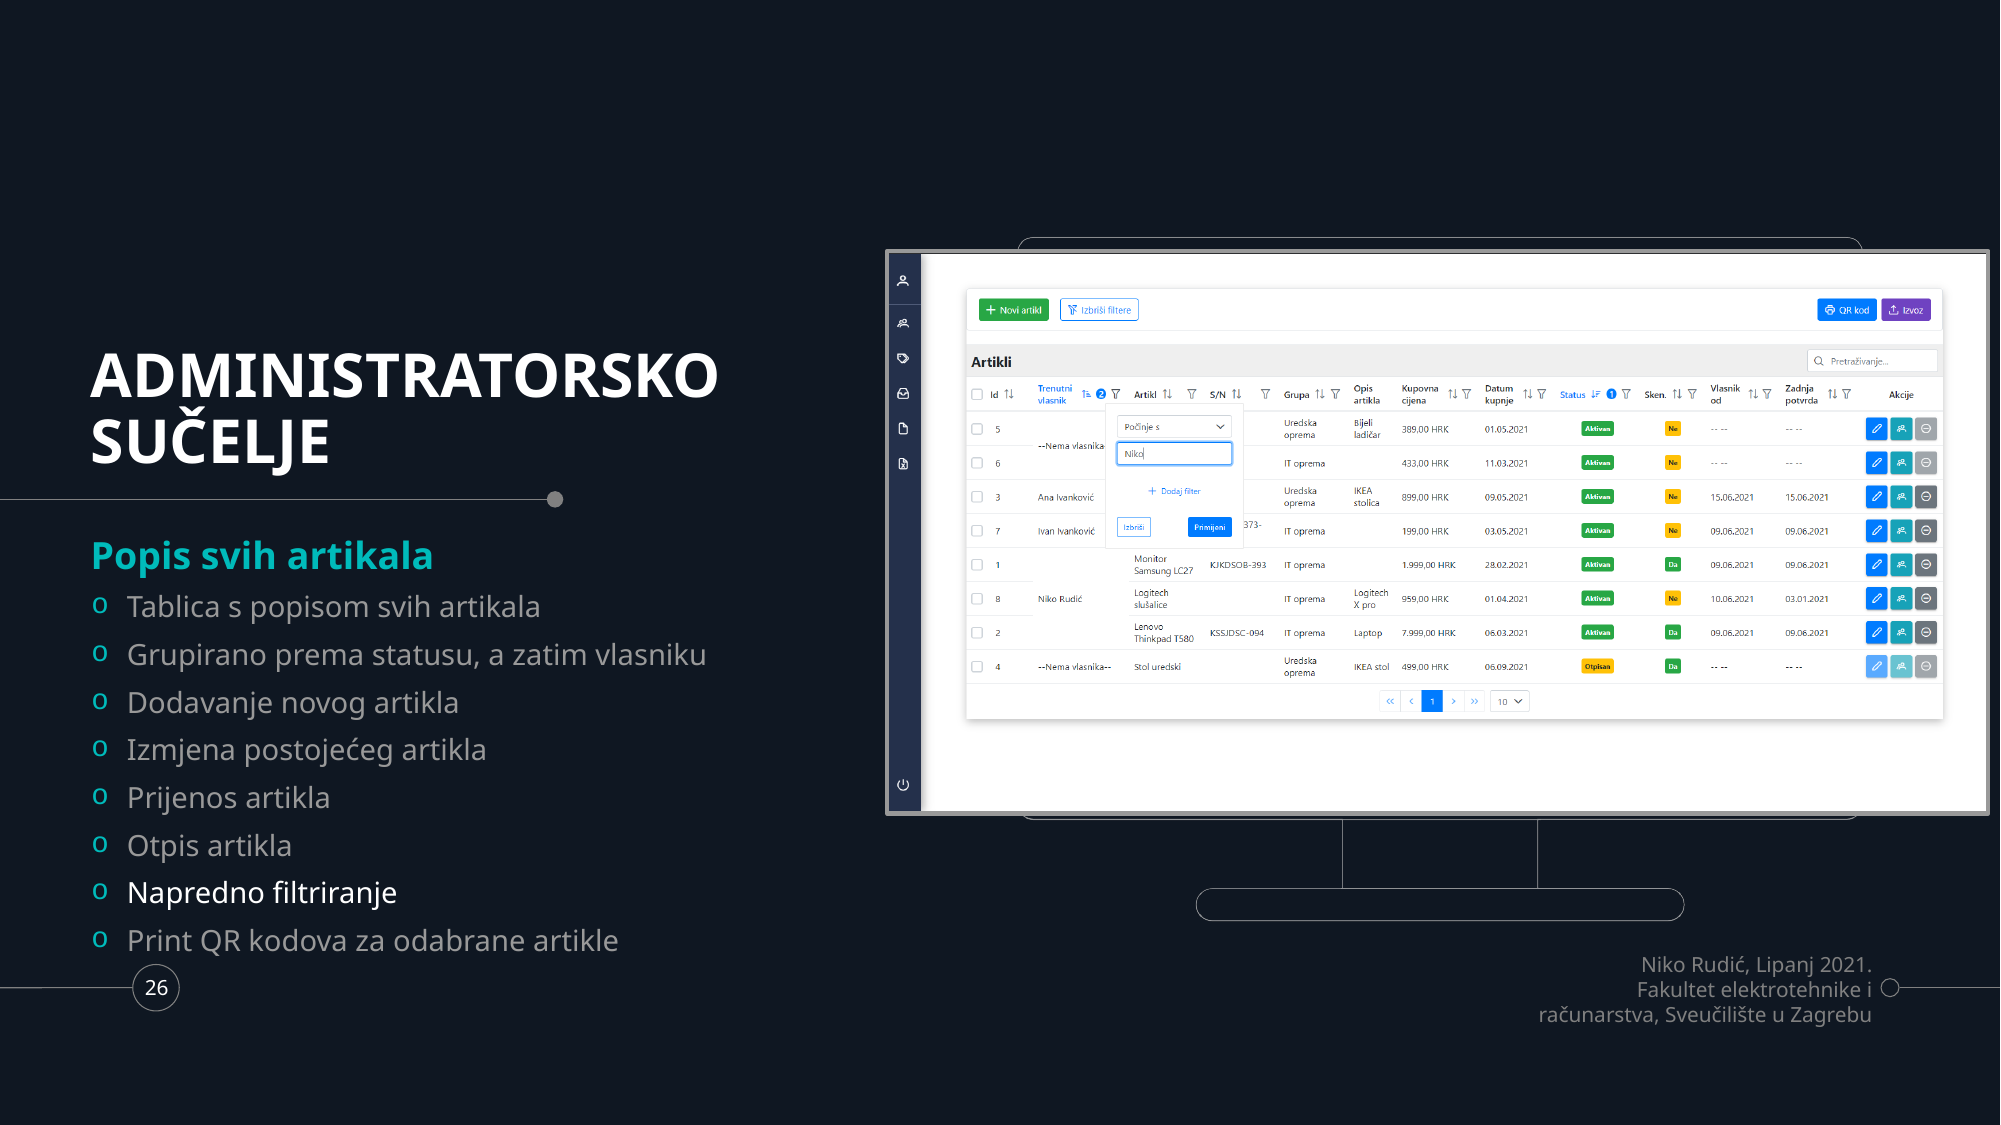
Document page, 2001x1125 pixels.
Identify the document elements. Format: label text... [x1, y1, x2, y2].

title ADMINISTRATORSKO SUČELJE [90, 344, 823, 477]
picture [889, 252, 1987, 812]
list Popis svih artikala [90, 532, 820, 626]
picture [1015, 816, 1865, 923]
slide_number Niko Rudić, Lipanj 2021. Fakultet elektrotehnike i računarstva, Sveučilište u Zagrebu [1524, 949, 1873, 1028]
slide_number 26 [127, 965, 186, 1014]
list Tablica s popisom svih artikala Grupirano prema statusu, a zatim vlasniku Dodavanje novog artikla Izmjena postojećeg artikla Prijenos artikla Otpis artikla Napredno filtriranje Print QR kodova za odabrane artikle [91, 588, 822, 965]
picture [1015, 235, 1865, 249]
